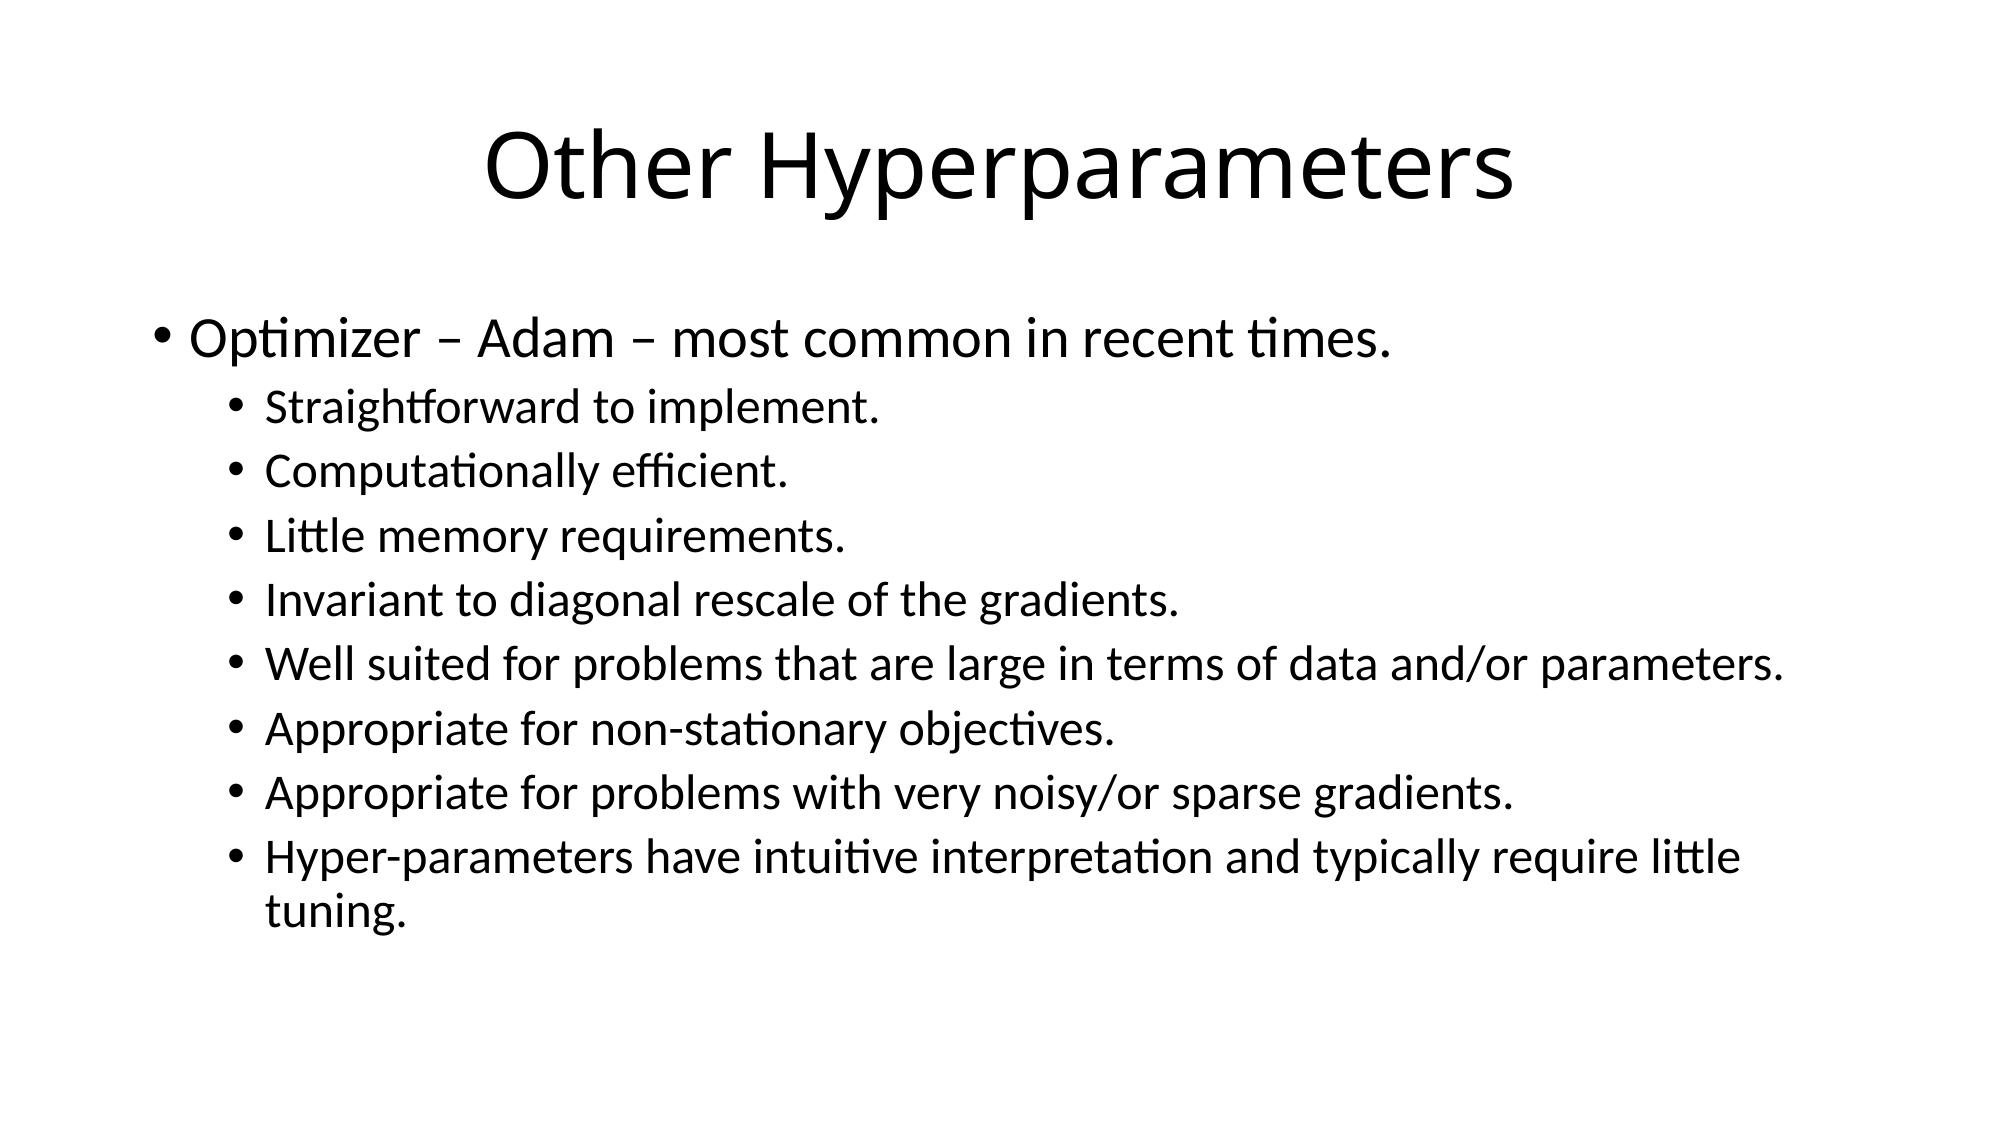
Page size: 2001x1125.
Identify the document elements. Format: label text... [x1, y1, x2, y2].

title Other Hyperparameters [137, 59, 1863, 278]
list Optimizer – Adam – most common in recent times. Straightforward to implement. Computationally efficient. Little memory requirements. Invariant to diagonal rescale of the gradients. Well suited for problems that are large in terms of data and/or parameters. Appropriate for non-stationary objectives. Appropriate for problems with very noisy/or sparse gradients. Hyper-parameters have intuitive interpretation and typically require little tuning. [137, 299, 1863, 1014]
